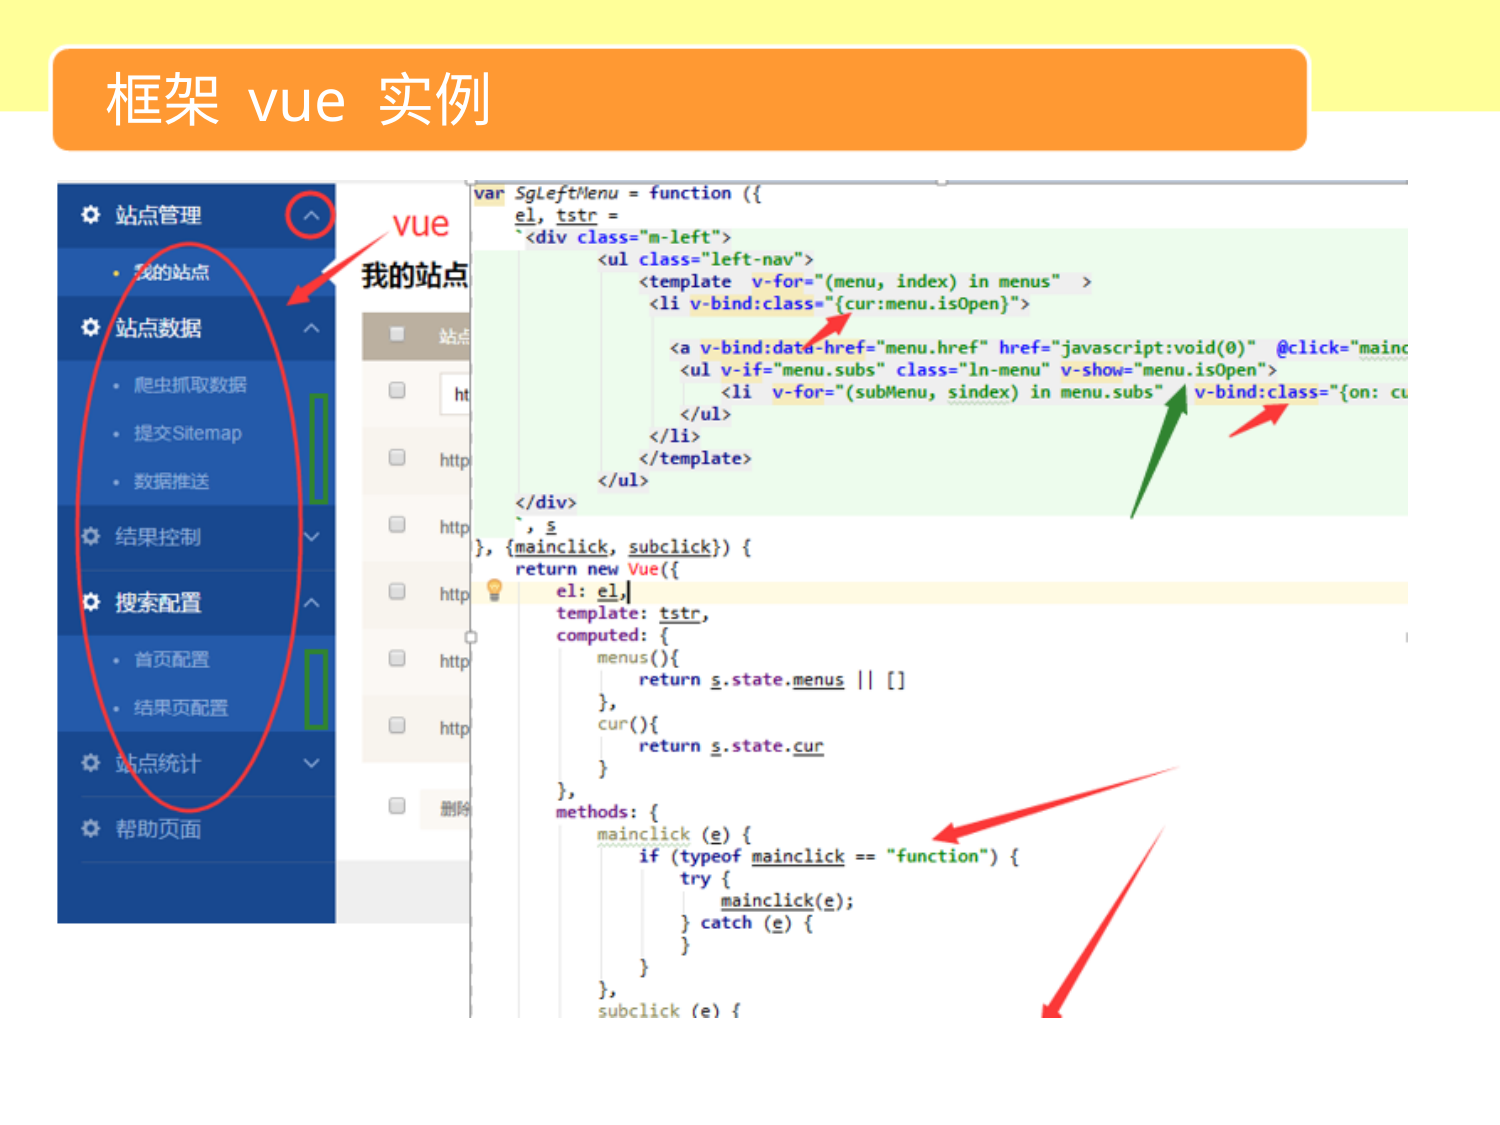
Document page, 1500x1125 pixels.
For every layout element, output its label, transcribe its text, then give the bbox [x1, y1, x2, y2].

picture [0, 0, 1500, 1125]
text_box 框架 vue 实例 [90, 63, 1303, 156]
